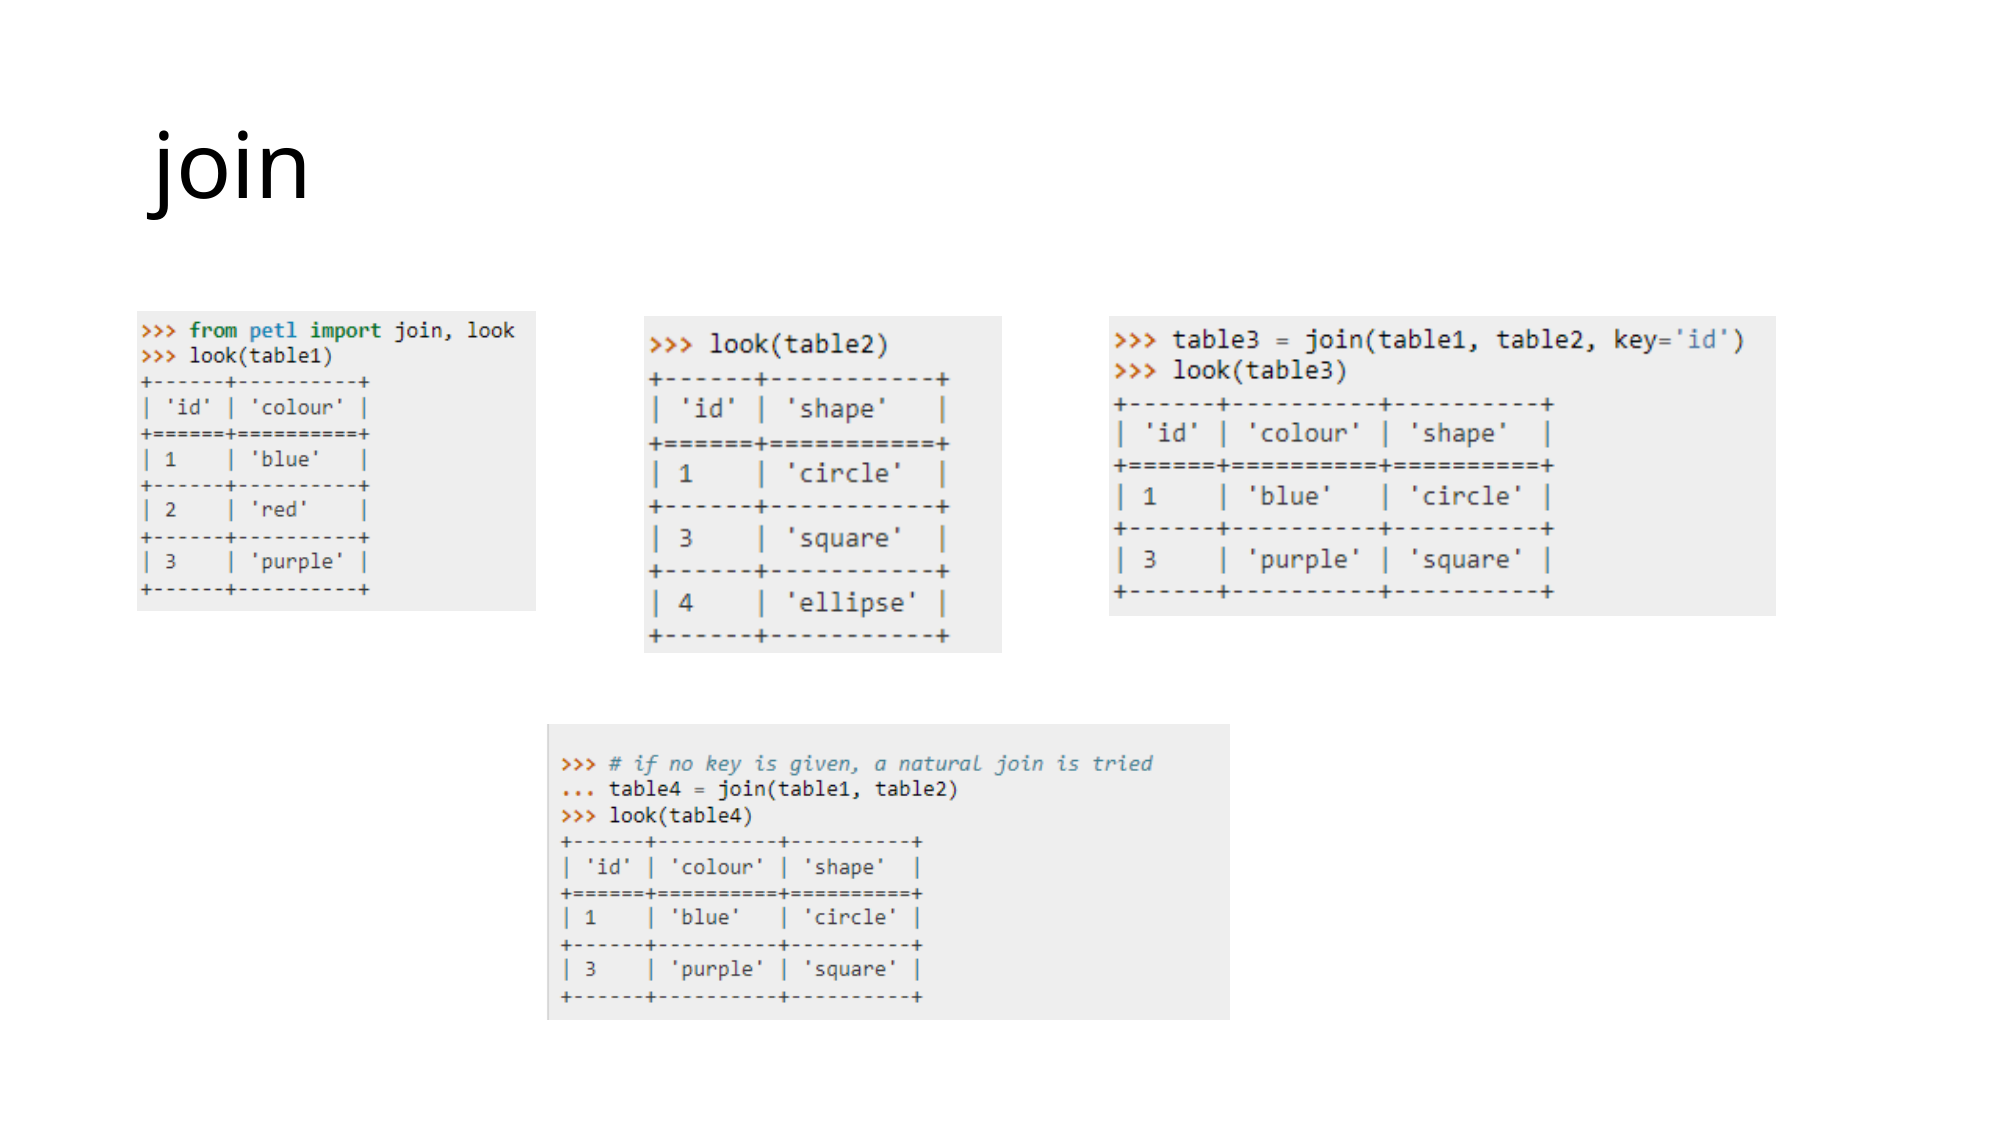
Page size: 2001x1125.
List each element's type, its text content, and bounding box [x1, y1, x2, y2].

picture [1109, 316, 1776, 616]
picture [137, 311, 536, 611]
title join [137, 59, 1863, 278]
picture [535, 724, 1230, 1020]
picture [644, 316, 1002, 653]
